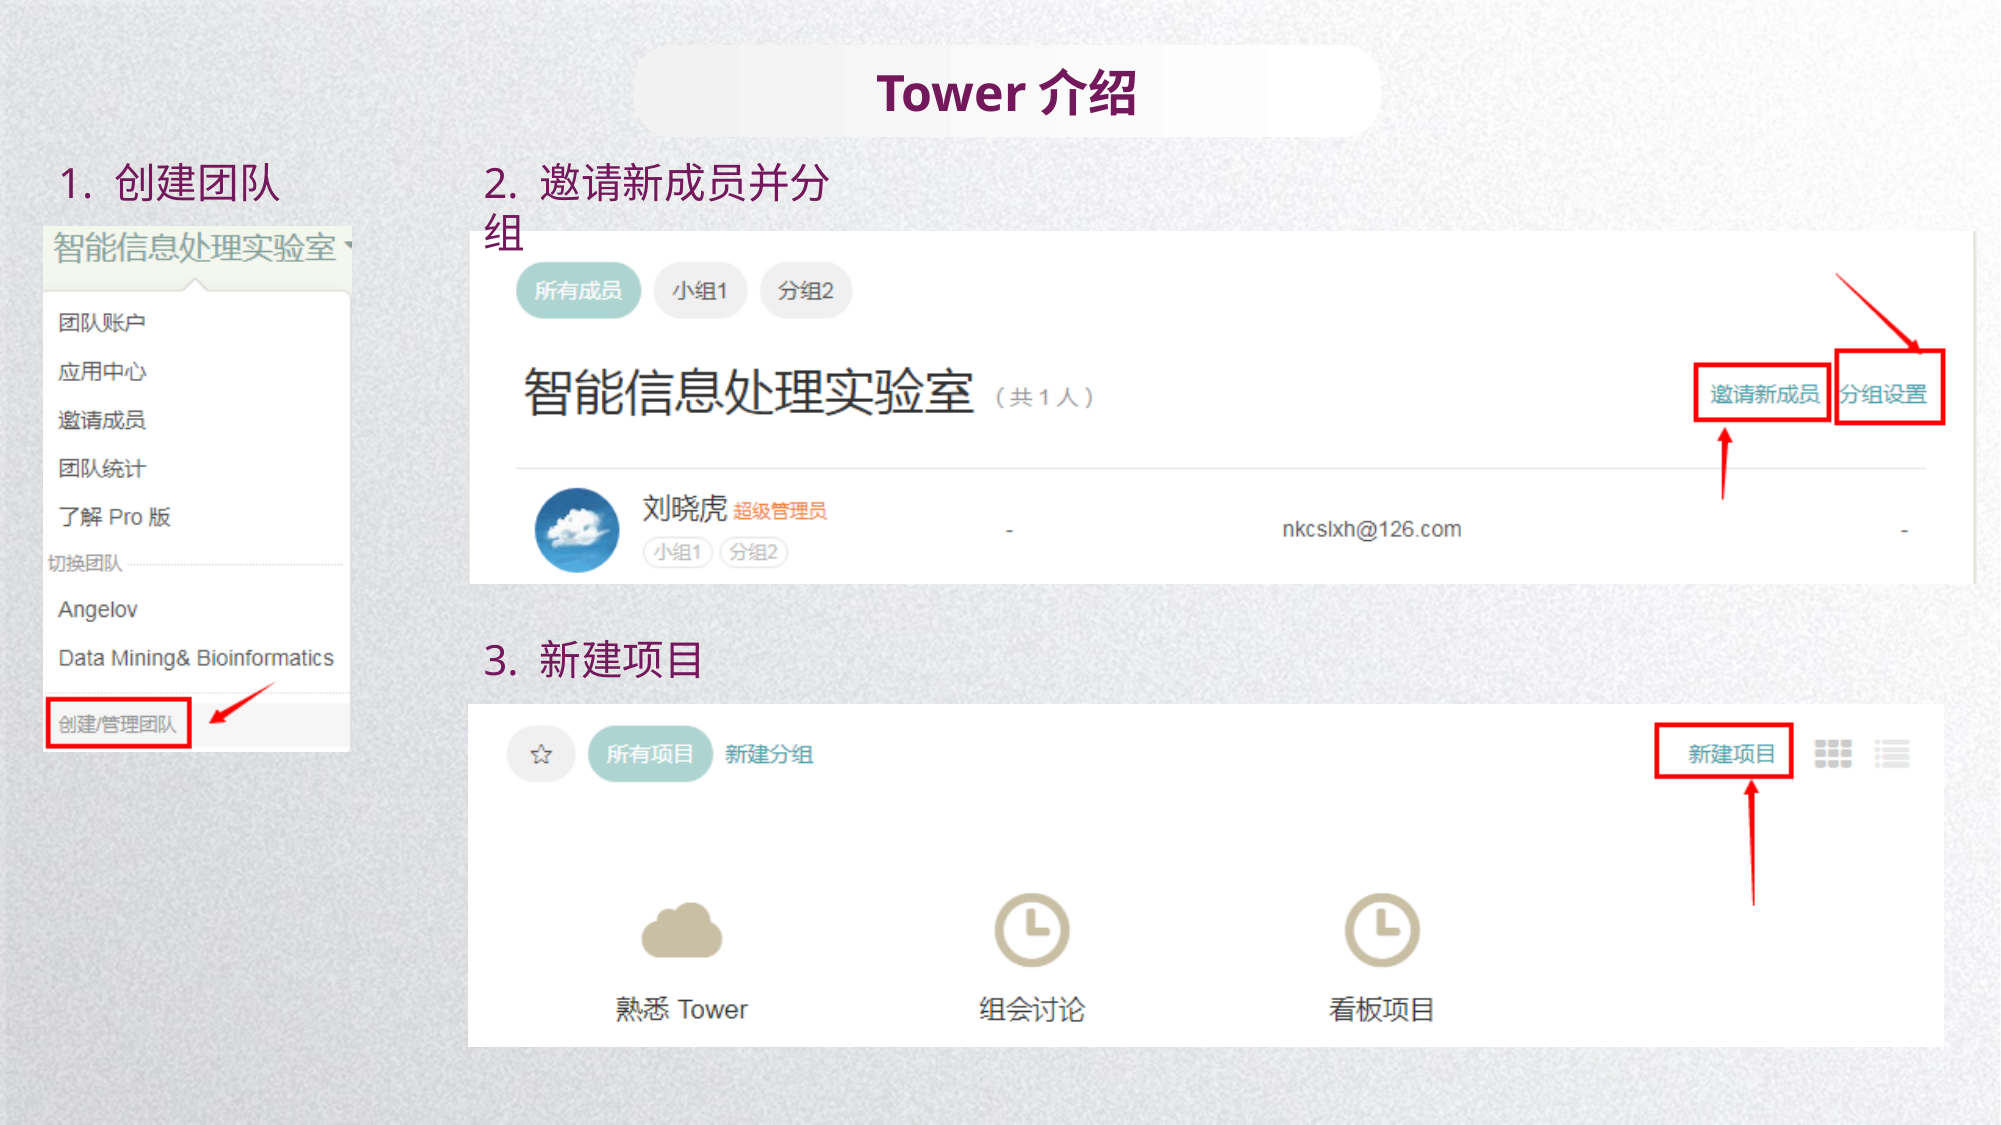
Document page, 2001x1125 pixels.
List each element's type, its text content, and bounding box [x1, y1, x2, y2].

picture [0, 0, 2001, 1125]
text_box 1. 创建团队 [43, 149, 304, 214]
text_box Tower介绍 [631, 42, 1384, 140]
text_box 3. 新建项目 [468, 626, 883, 692]
text_box 2. 邀请新成员并分组 [468, 148, 883, 231]
